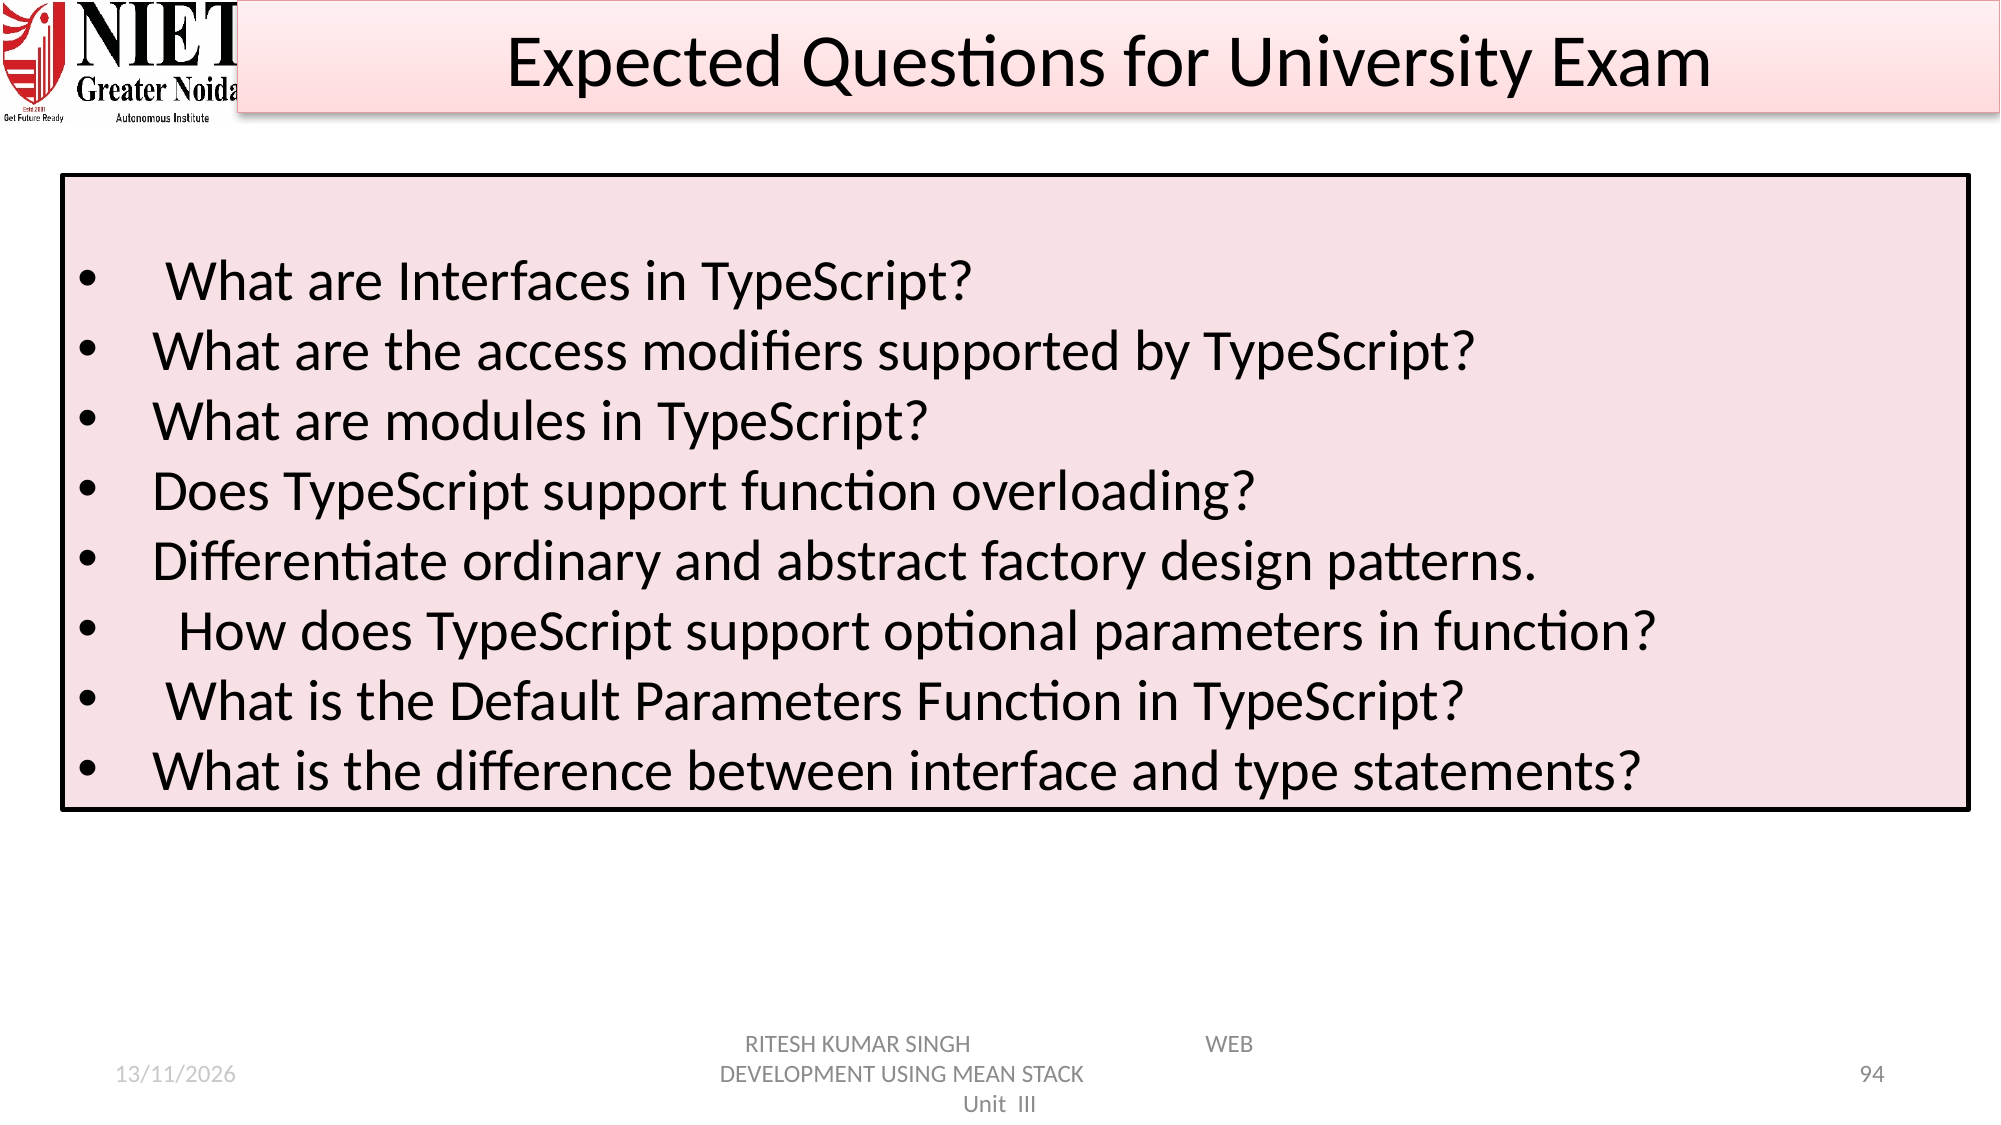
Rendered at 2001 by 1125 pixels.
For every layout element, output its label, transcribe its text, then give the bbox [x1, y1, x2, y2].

text_box What are Interfaces in TypeScript? What are the access modifiers supported by TypeScript? What are modules in TypeScript? Does TypeScript support function overloading? Differentiate ordinary and abstract factory design patterns. How does TypeScript support optional parameters in function? What is the Default Parameters Function in TypeScript? What is the difference between interface and type statements? [62, 174, 1969, 810]
picture [0, 0, 250, 125]
slide_number 94 [1433, 1042, 1900, 1103]
text_box Expected Questions for University Exam [237, 0, 2000, 113]
footer RITESH KUMAR SINGH WEB DEVELOPMENT USING MEAN STACK Unit III [683, 1042, 1317, 1103]
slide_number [99, 1042, 567, 1103]
